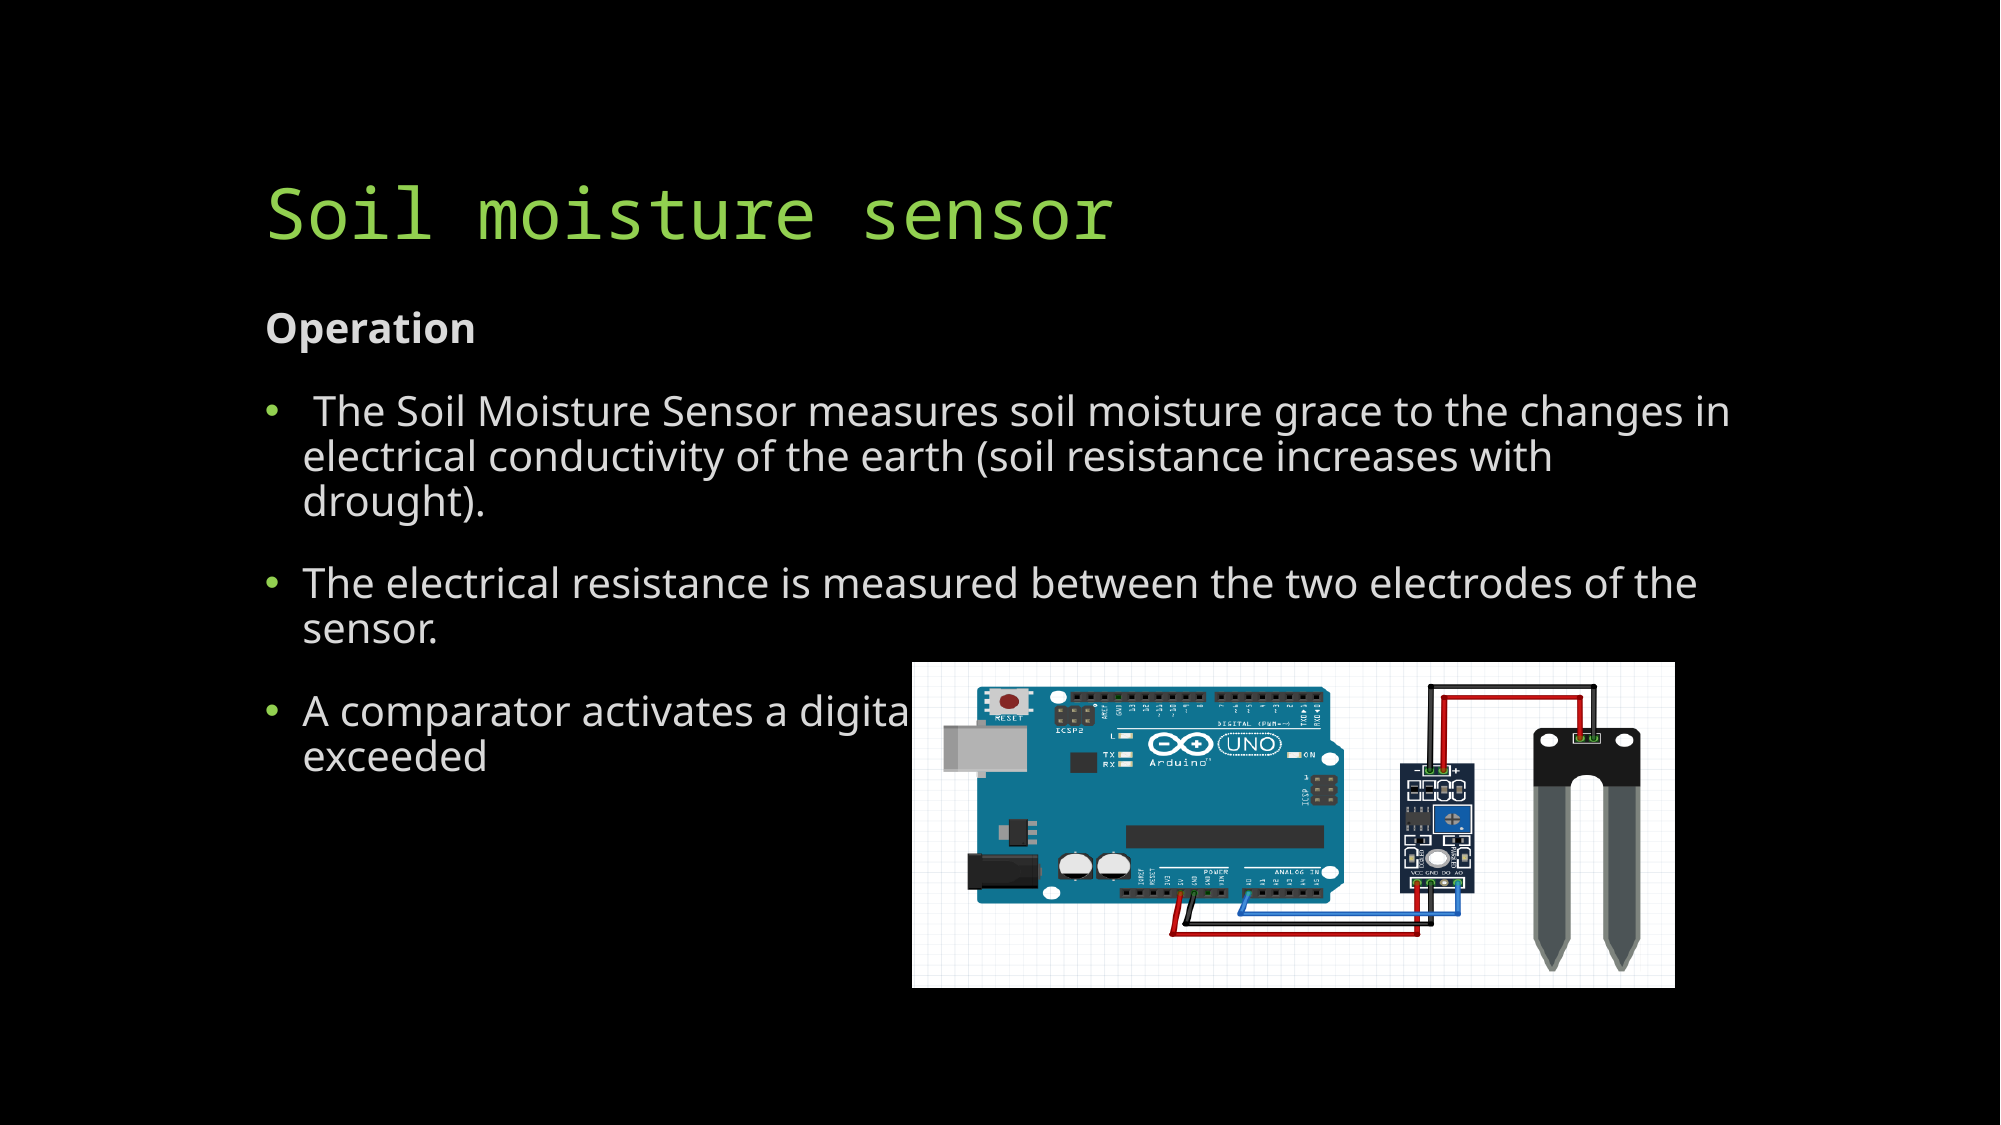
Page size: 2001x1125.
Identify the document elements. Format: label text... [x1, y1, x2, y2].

picture [912, 662, 1675, 988]
list Operation The Soil Moisture Sensor measures soil moisture grace to the changes in electrical conductivity of the earth (soil resistance increases with drought). The electrical resistance is measured between the two electrodes of the sensor. A comparator activates a digital output when a adjustable threshold is exceeded [249, 299, 1750, 1025]
title Soil moisture sensor [249, 75, 1750, 263]
